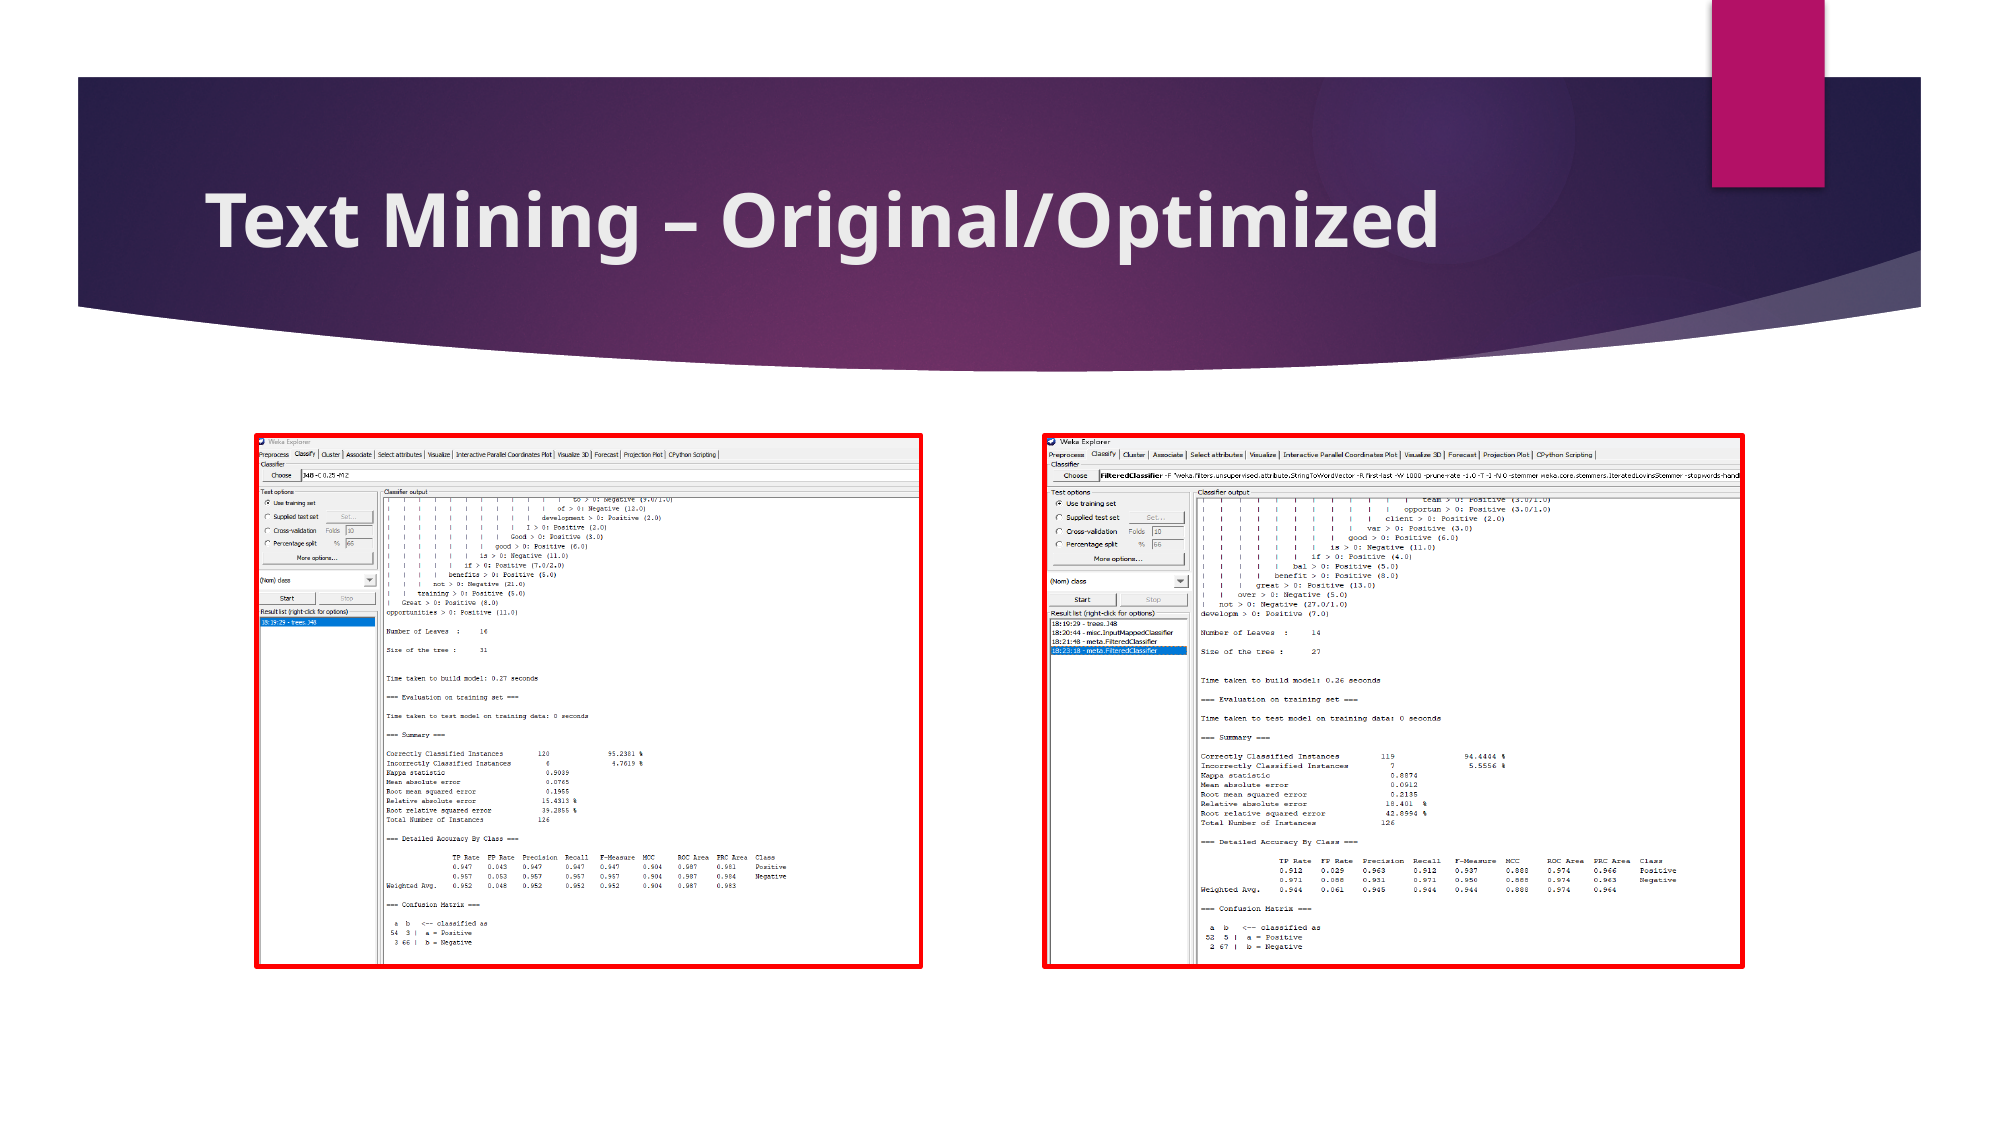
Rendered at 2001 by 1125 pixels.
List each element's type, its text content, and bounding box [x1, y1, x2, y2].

title Text Mining – Original/Optimized [189, 159, 1627, 276]
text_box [256, 435, 1743, 967]
